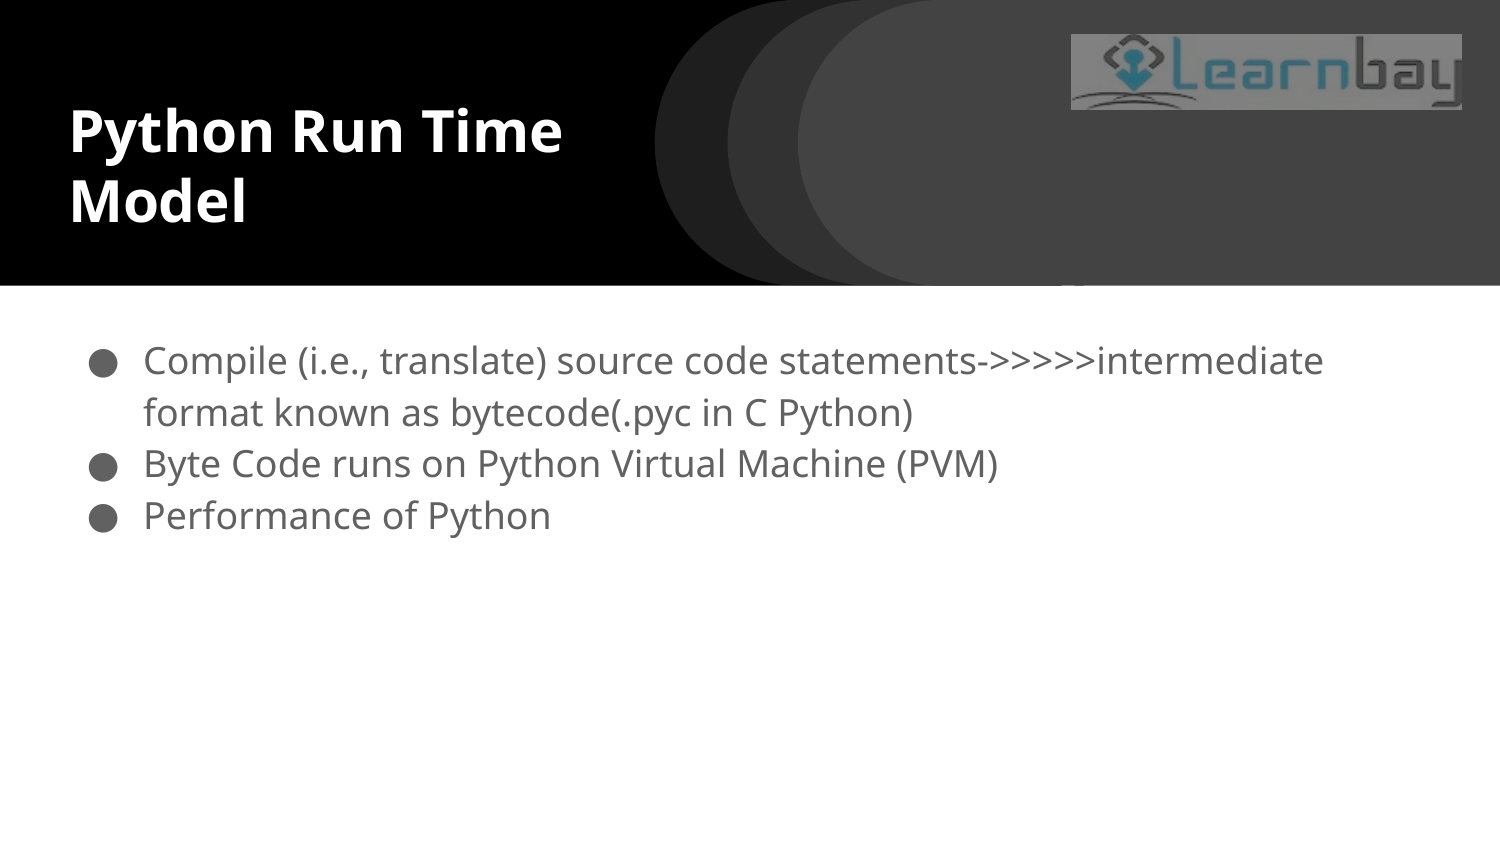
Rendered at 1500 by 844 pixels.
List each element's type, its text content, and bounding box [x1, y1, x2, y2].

title Python Run Time Model [53, 24, 638, 250]
list Compile (i.e., translate) source code statements->>>>>intermediate format known as bytecode(.pyc in C Python) Byte Code runs on Python Virtual Machine (PVM) Performance of Python [53, 315, 1447, 759]
picture [1071, 34, 1462, 110]
